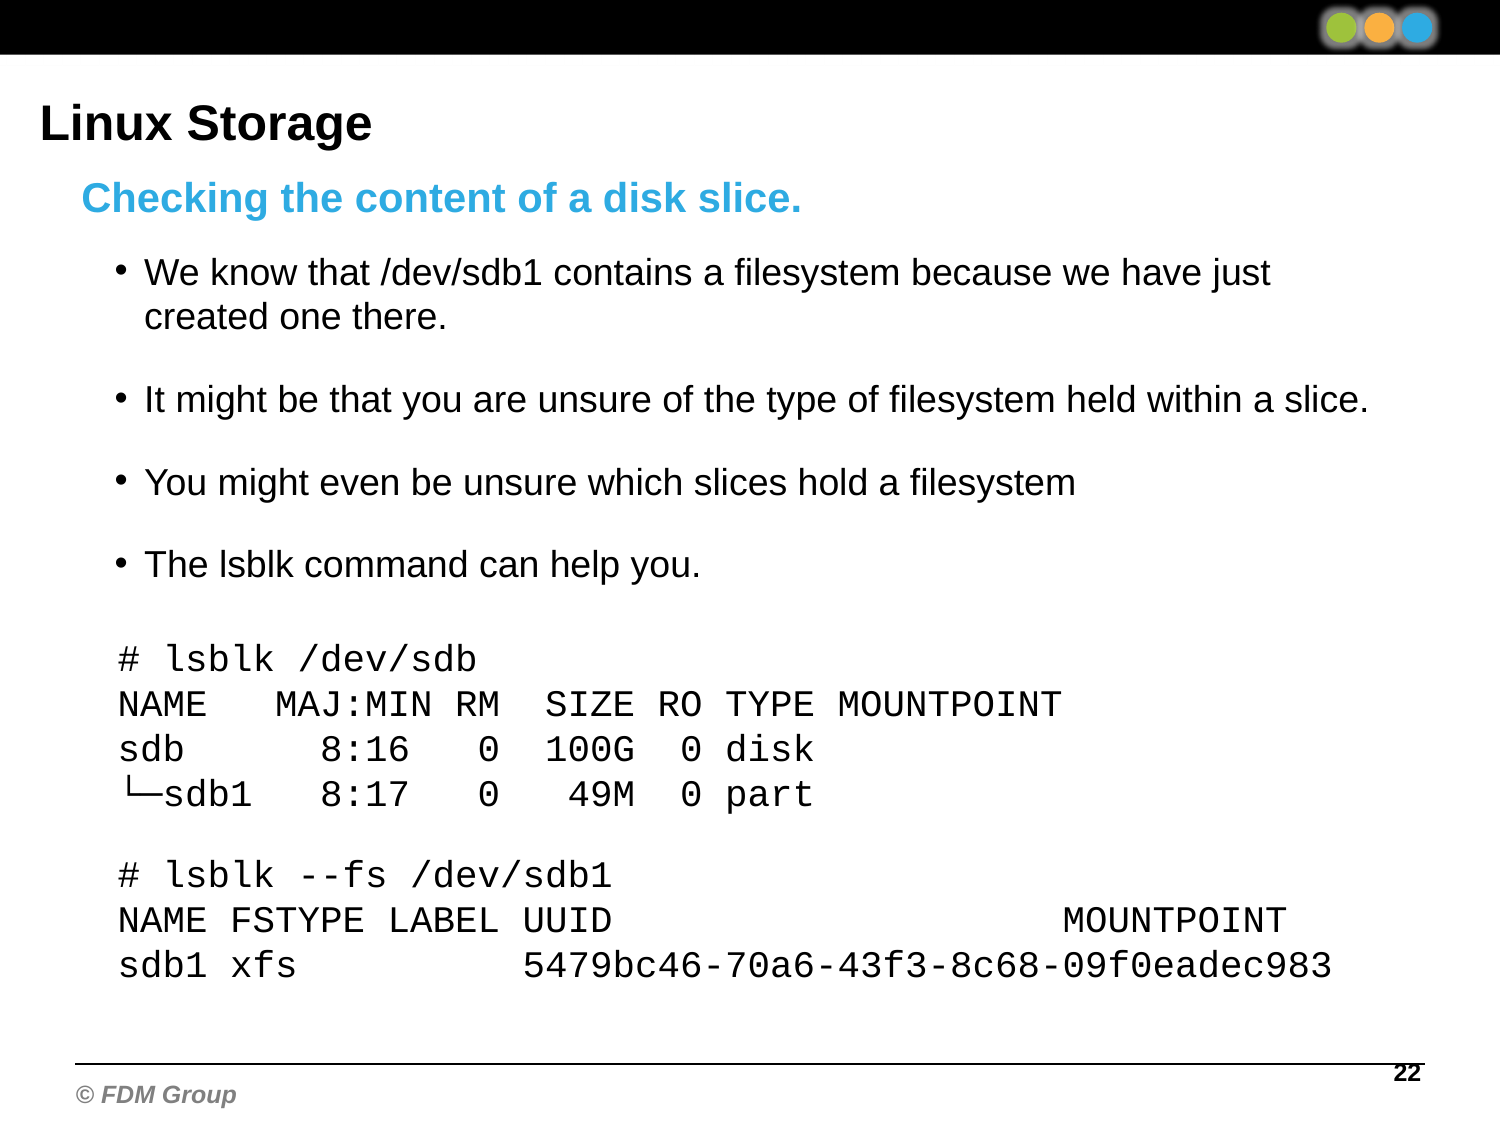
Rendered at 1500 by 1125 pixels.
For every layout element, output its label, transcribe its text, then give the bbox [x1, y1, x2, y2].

slide_number 22 [1086, 1042, 1437, 1102]
list We know that /dev/sdb1 contains a filesystem because we have just created one there. It might be that you are unsure of the type of filesystem held within a slice. You might even be unsure which slices hold a filesystem The lsblk command can help you. [102, 235, 1386, 601]
list Checking the content of a disk slice. [66, 163, 1311, 234]
list Linux Storage [24, 82, 1482, 159]
text_box # lsblk --fs /dev/sdb1 NAME FSTYPE LABEL UUID MOUNTPOINT sdb1 xfs 5479bc46-70a6-43f3-8c68-09f0eadec983 [102, 842, 1386, 1015]
text_box # lsblk /dev/sdb NAME MAJ:MIN RM SIZE RO TYPE MOUNTPOINT sdb 8:16 0 100G 0 disk └─sdb1 8:17 0 49M 0 part [102, 626, 1129, 842]
